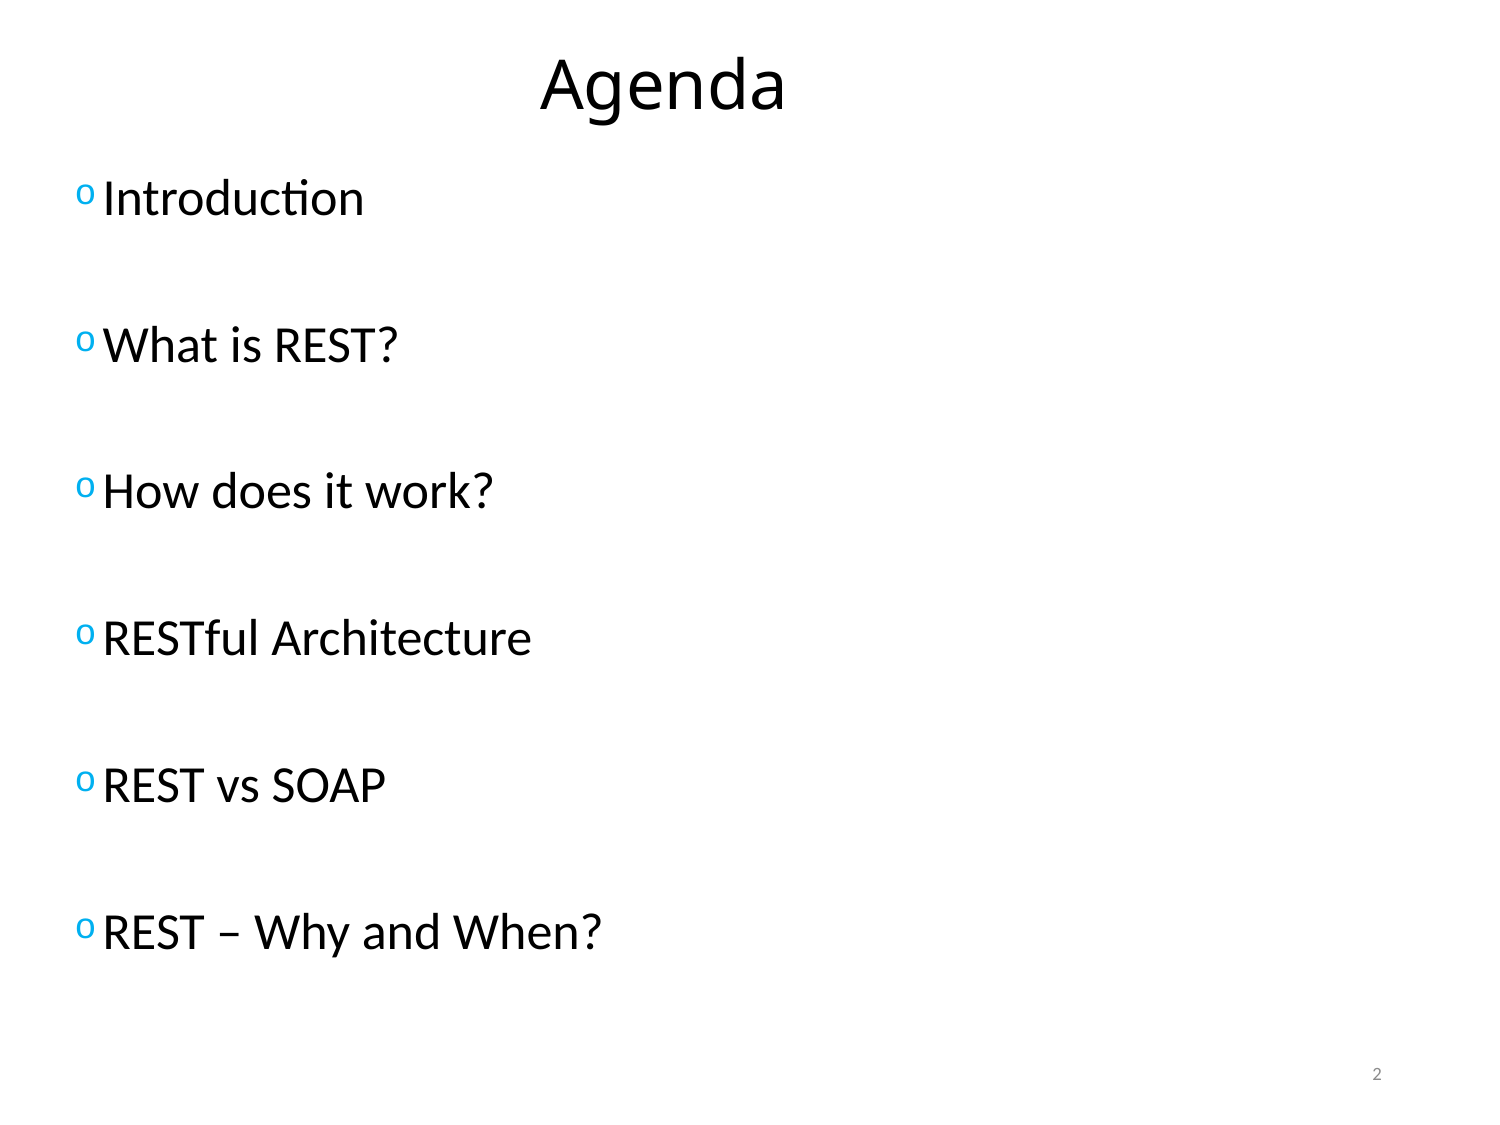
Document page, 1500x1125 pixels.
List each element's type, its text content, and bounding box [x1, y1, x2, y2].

title Agenda [525, 0, 1500, 197]
list Introduction What is REST? How does it work? RESTful Architecture REST vs SOAP REST – Why and When? [59, 87, 1438, 1088]
slide_number 2 [1059, 1042, 1397, 1103]
